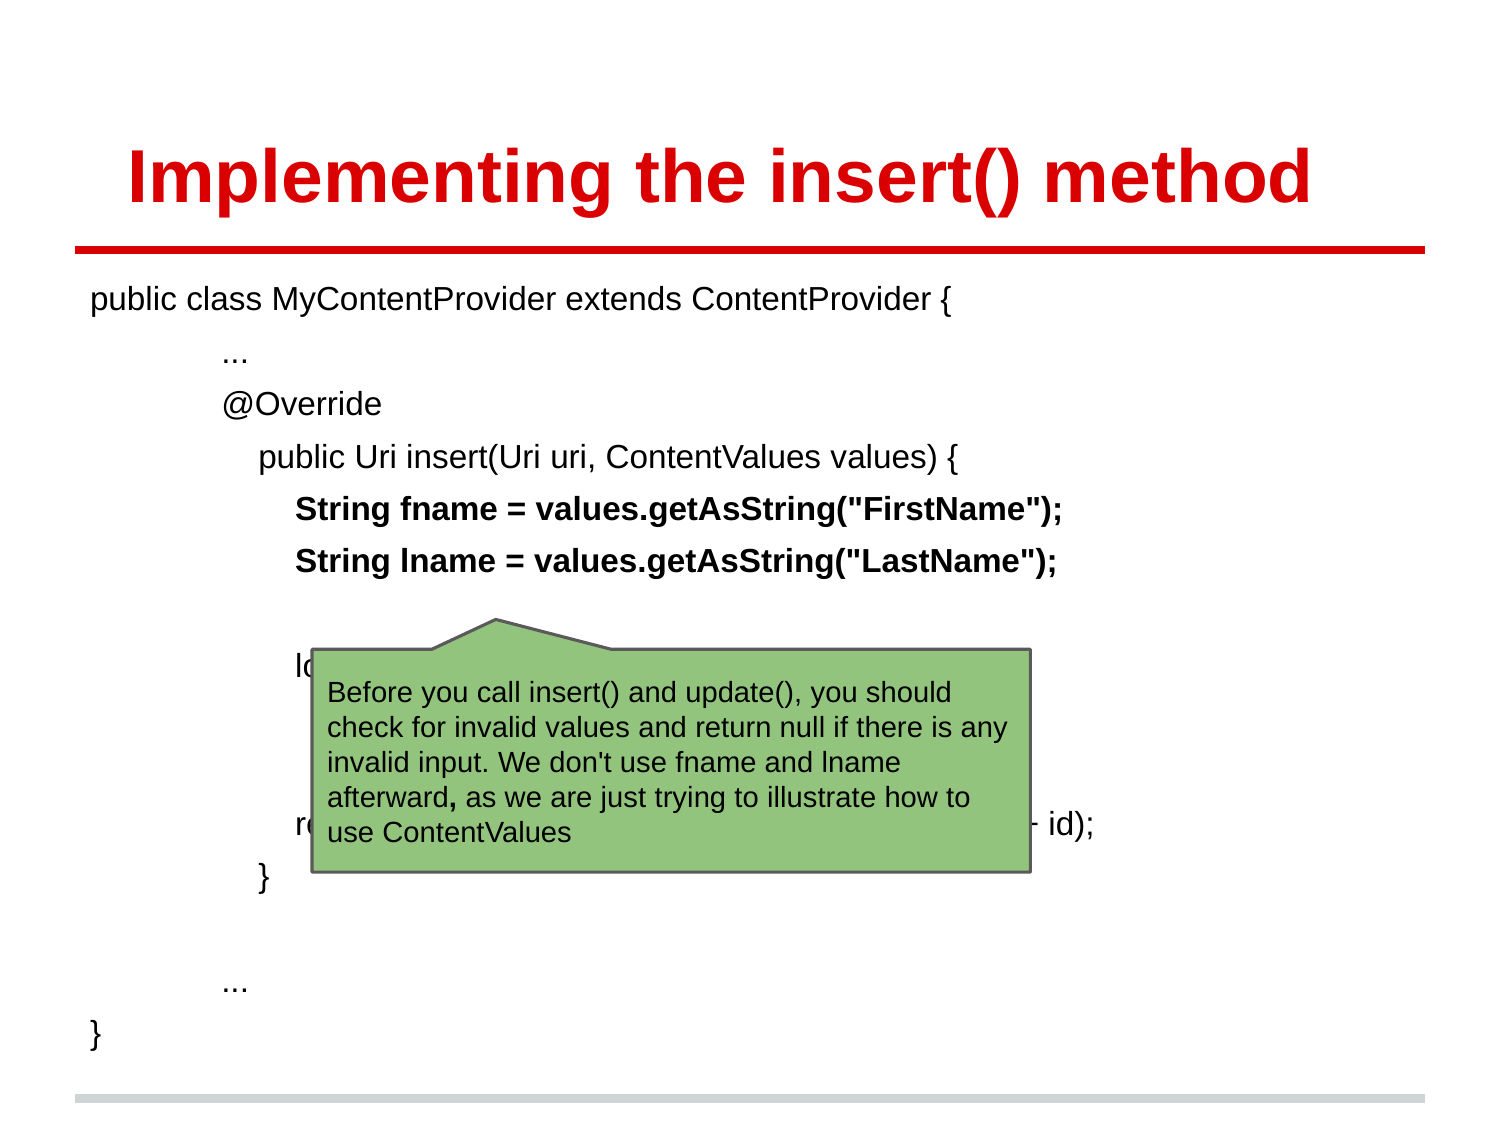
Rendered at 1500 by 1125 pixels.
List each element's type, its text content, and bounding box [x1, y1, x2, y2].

title Implementing the insert() method [75, 45, 1425, 233]
text_box Before you call insert() and update(), you should check for invalid values and return null if there is any invalid input. We don't use fname and lname afterward, as we are just trying to illustrate how to use ContentValues [312, 619, 1031, 873]
list public class MyContentProvider extends ContentProvider { ... @Override public Uri insert(Uri uri, ContentValues values) { String fname = values.getAsString("FirstName"); String lname = values.getAsString("LastName"); long id = mOpenHelper.getWritableDatabase() .insert("Users", null, values); return Uri.withAppendedPath(CONTENT_URI, "" + id); } ... } [75, 262, 1425, 1078]
